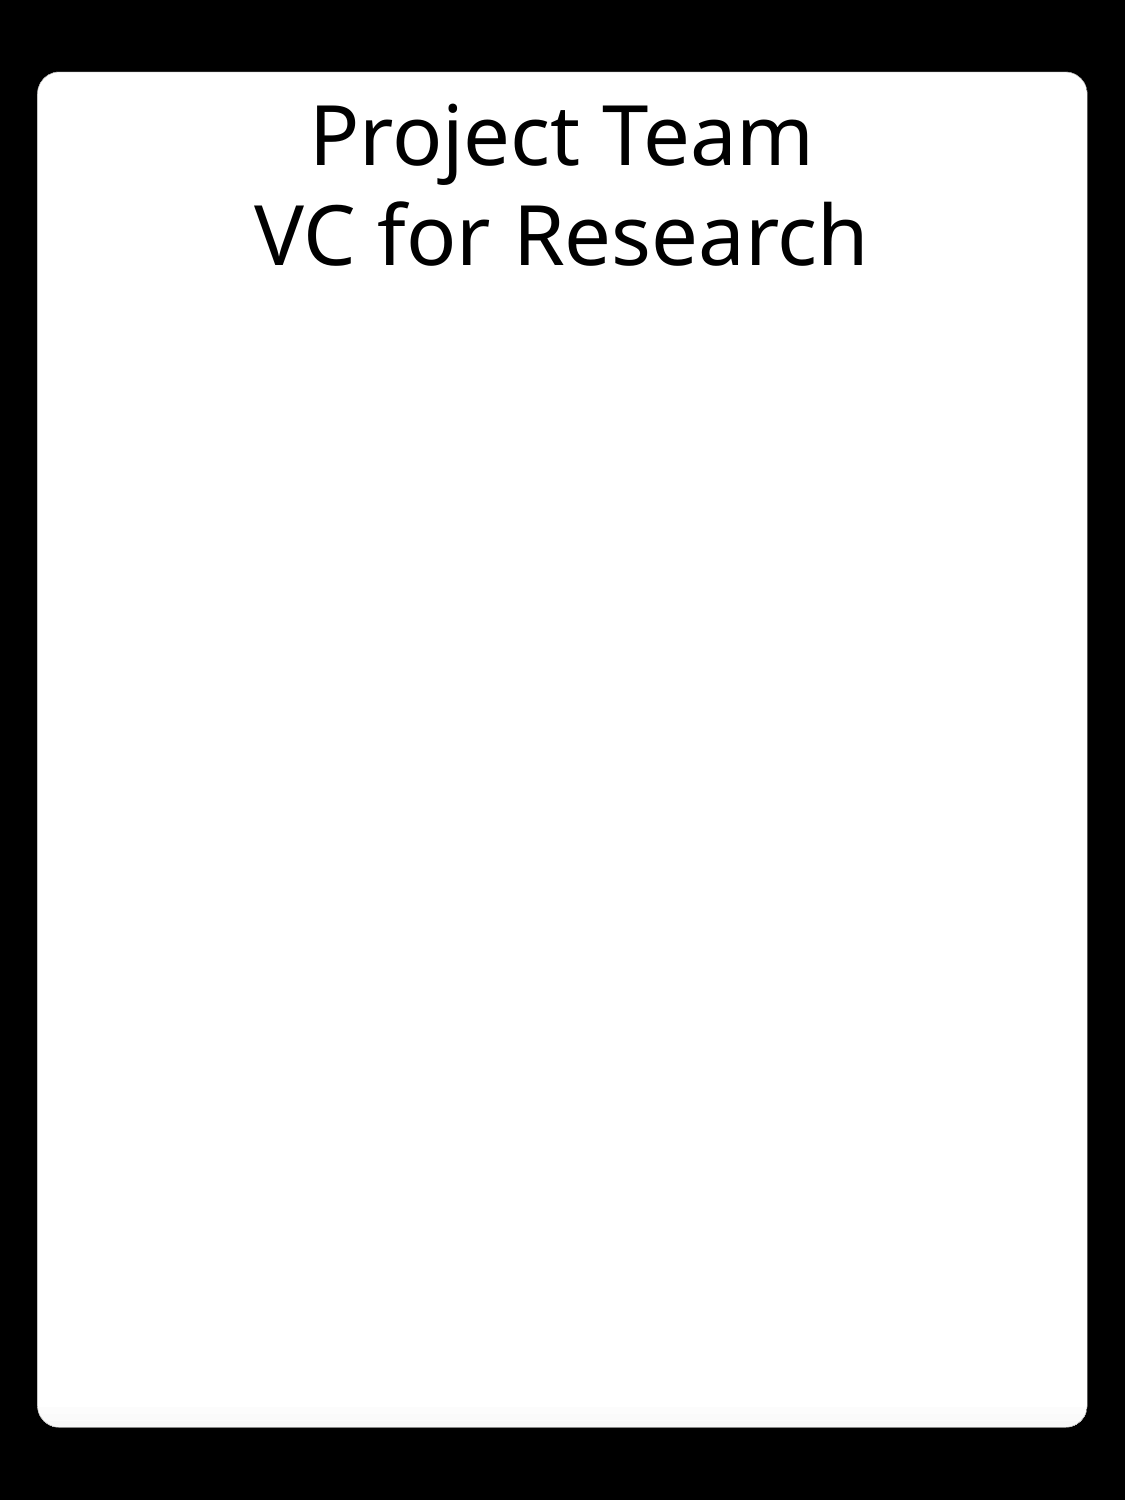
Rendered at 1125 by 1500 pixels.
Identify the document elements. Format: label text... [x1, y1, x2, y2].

text_box Project Team VC for Research [37, 74, 1088, 290]
